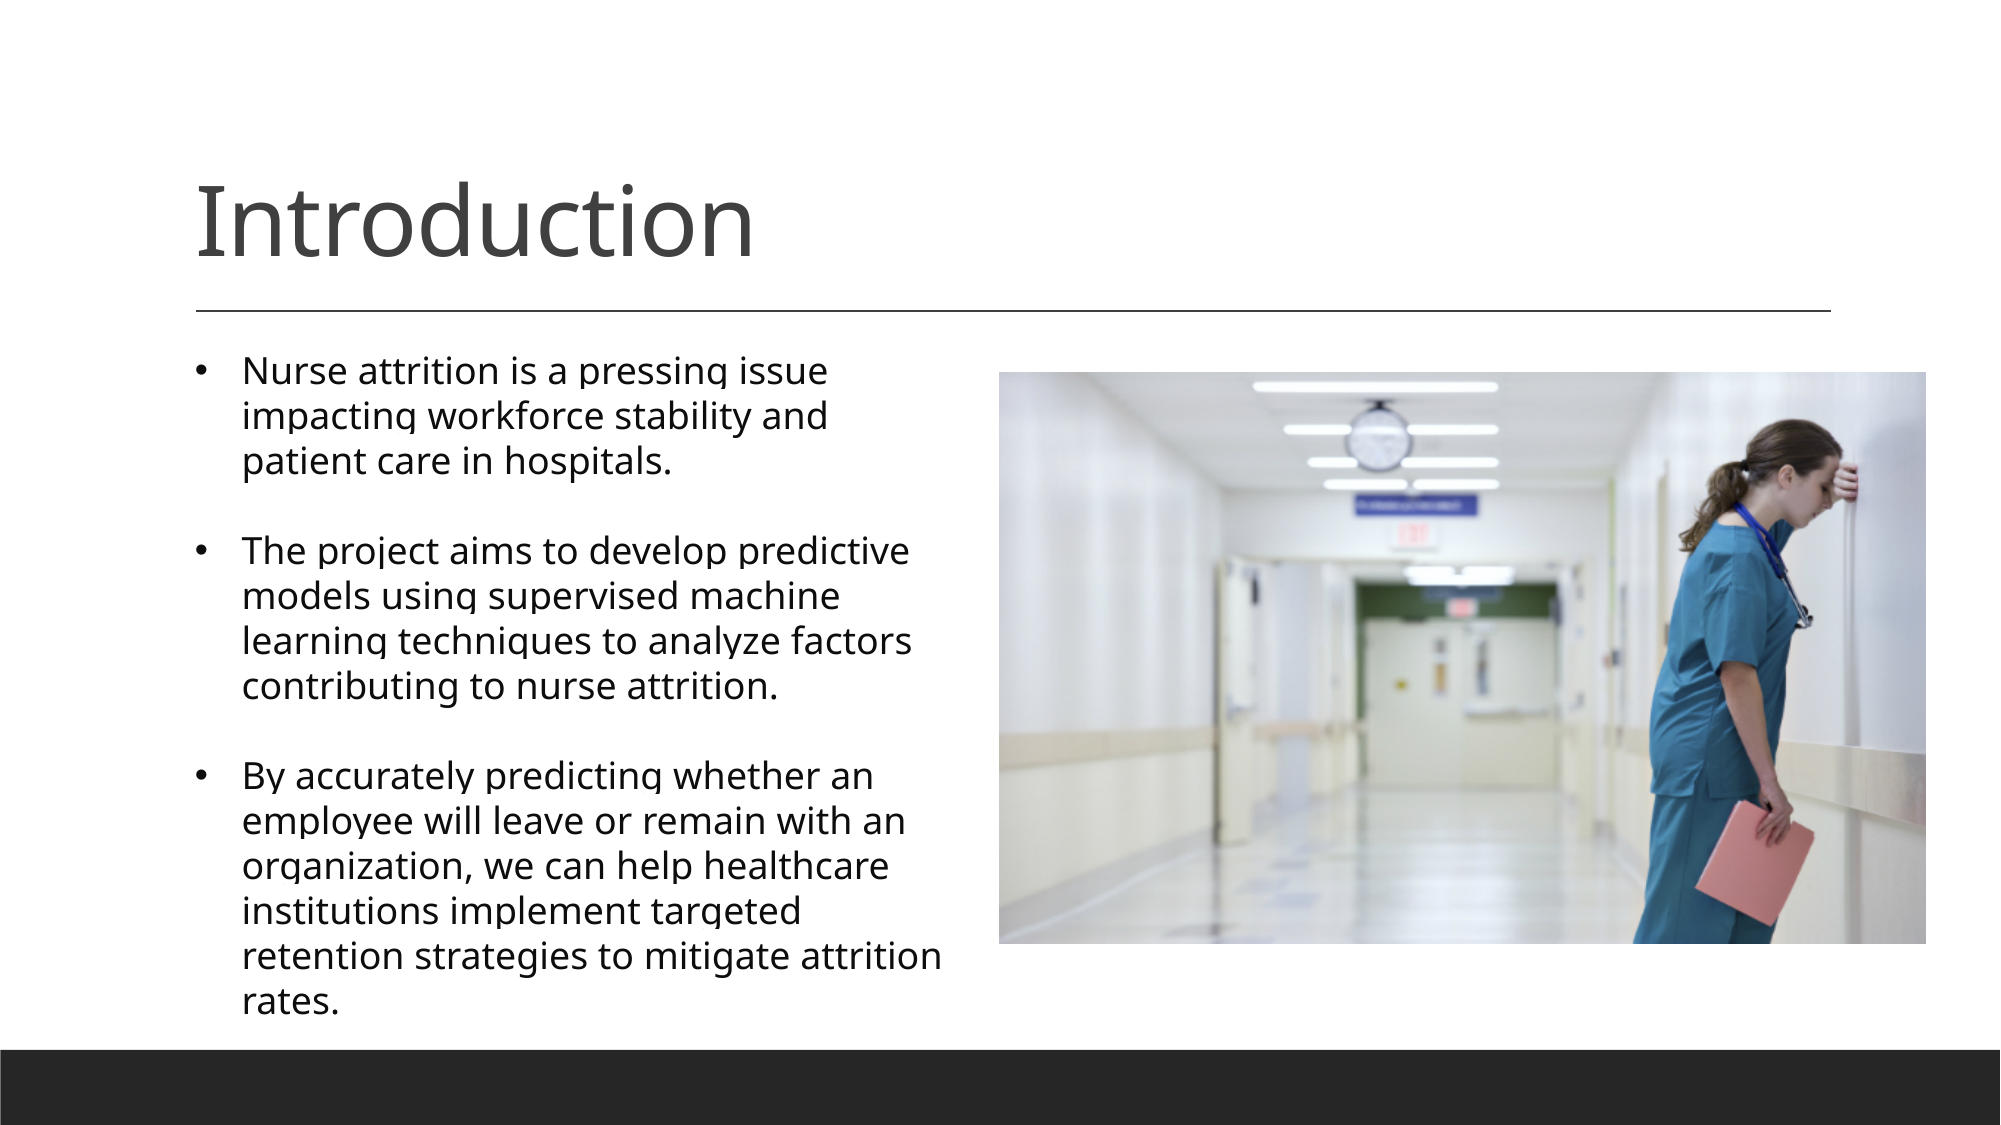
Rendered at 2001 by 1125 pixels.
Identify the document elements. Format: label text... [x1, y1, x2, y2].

text_box Nurse attrition is a pressing issue impacting workforce stability and patient care in hospitals. The project aims to develop predictive models using supervised machine learning techniques to analyze factors contributing to nurse attrition. By accurately predicting whether an employee will leave or remain with an organization, we can help healthcare institutions implement targeted retention strategies to mitigate attrition rates. [179, 339, 966, 1074]
picture [999, 372, 1926, 945]
title Introduction [180, 47, 1830, 285]
